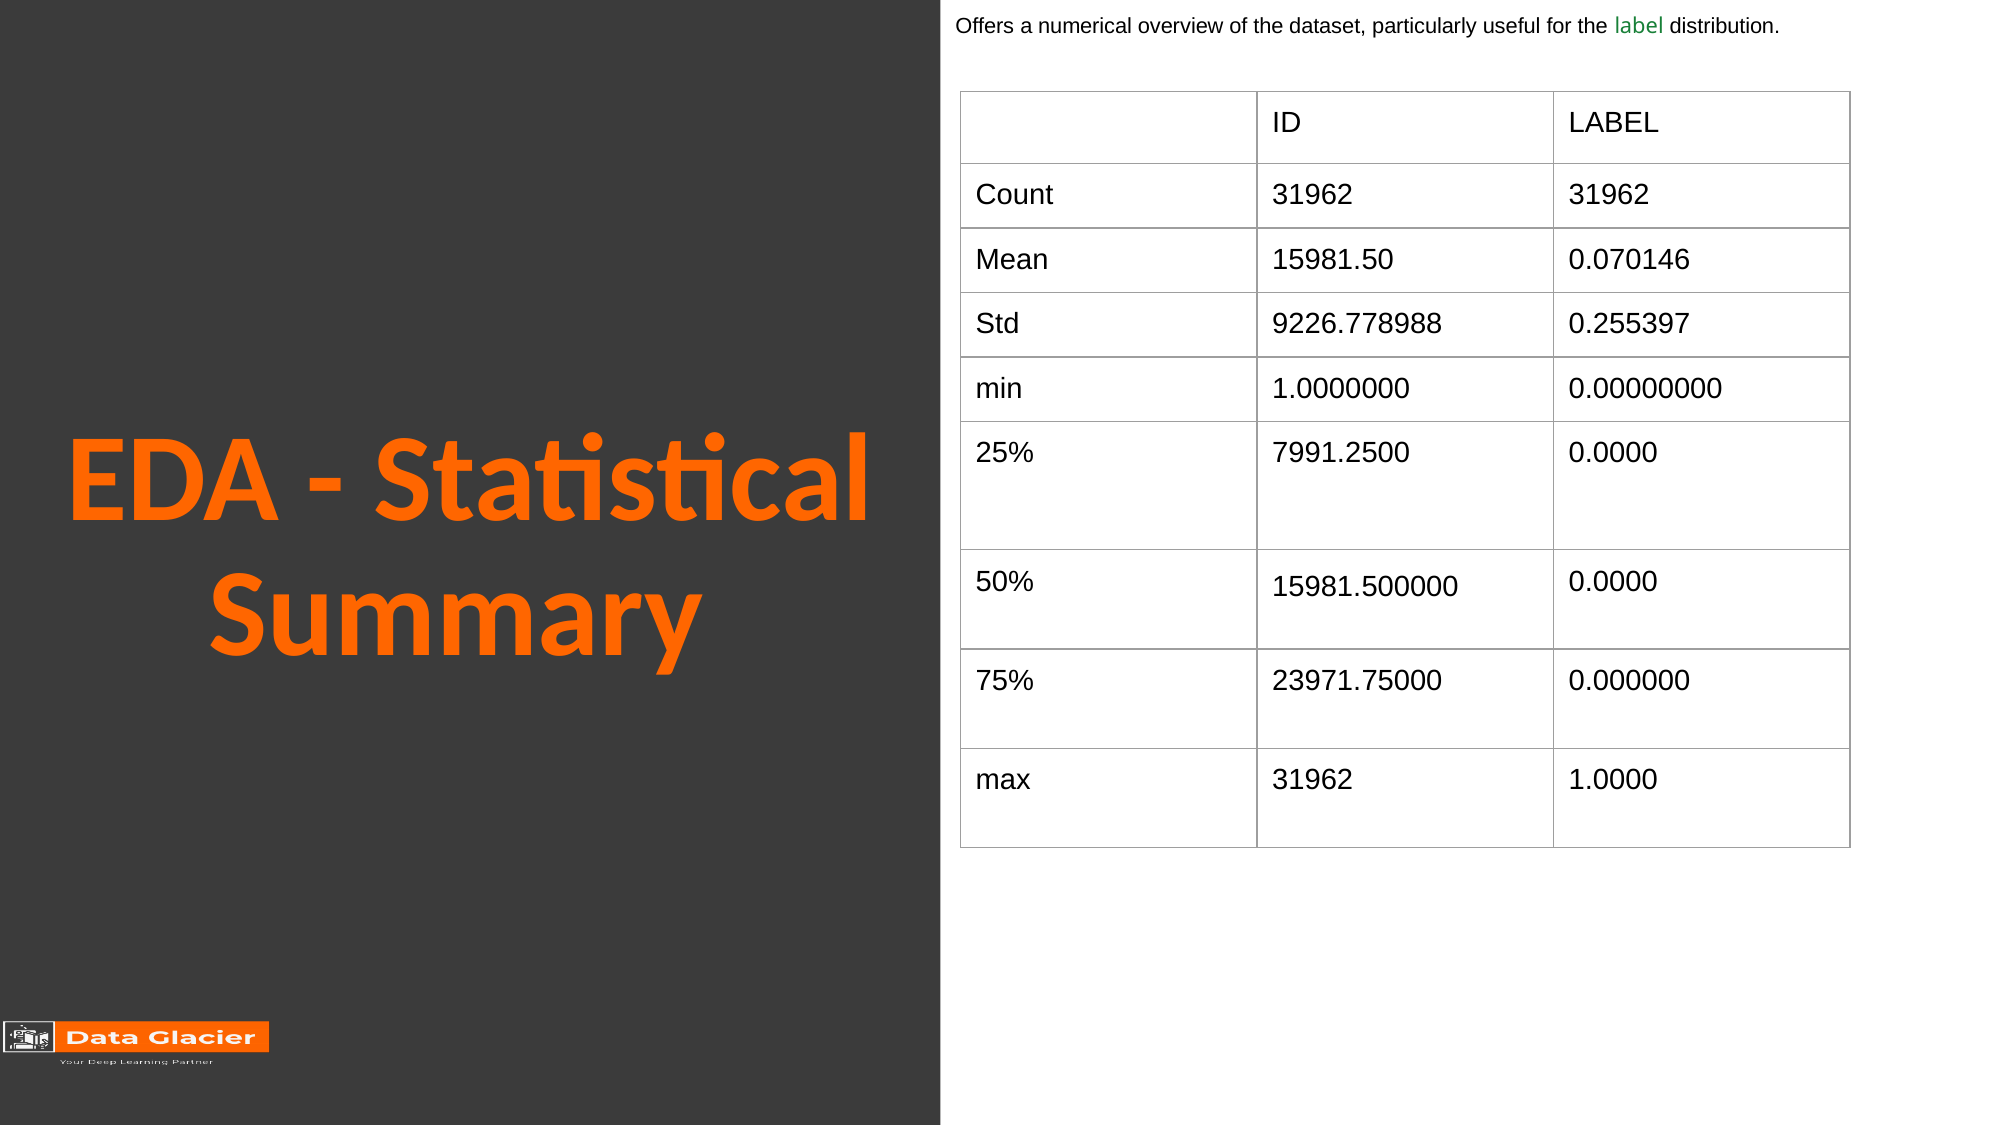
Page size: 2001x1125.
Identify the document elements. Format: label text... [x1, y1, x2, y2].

table_cell 75% [961, 650, 1256, 748]
table_cell 31962 [1258, 749, 1553, 847]
table_header LABEL [1554, 92, 1849, 163]
table_cell 0.00000000 [1554, 358, 1849, 421]
table_cell 0.0000 [1554, 422, 1849, 549]
table_cell 23971.75000 [1258, 650, 1553, 748]
table_cell 31962 [1258, 164, 1553, 227]
table_cell 0.070146 [1554, 229, 1849, 292]
table_cell 0.0000 [1554, 550, 1849, 648]
table_cell Mean [961, 229, 1256, 292]
picture [0, 961, 272, 1125]
table_cell min [961, 358, 1256, 421]
table_cell 1.0000 [1554, 749, 1849, 847]
table_cell 15981.500000 [1258, 550, 1553, 648]
table_cell 50% [961, 550, 1256, 648]
table_header [961, 92, 1256, 163]
title EDA - Statistical Summary [0, 0, 940, 1125]
table_cell 9226.778988 [1258, 293, 1553, 356]
table_cell 31962 [1554, 164, 1849, 227]
table_cell 25% [961, 422, 1256, 549]
table_cell max [961, 749, 1256, 847]
table_cell 7991.2500 [1258, 422, 1553, 549]
table_cell 15981.50 [1258, 229, 1553, 292]
table_header ID [1258, 92, 1553, 163]
subtitle Offers a numerical overview of the dataset, particularly useful for the label distribution. [940, 0, 2000, 1125]
table_cell 0.255397 [1554, 293, 1849, 356]
table_cell 1.0000000 [1258, 358, 1553, 421]
table_cell 0.000000 [1554, 650, 1849, 748]
table_cell Count [961, 164, 1256, 227]
table_cell Std [961, 293, 1256, 356]
